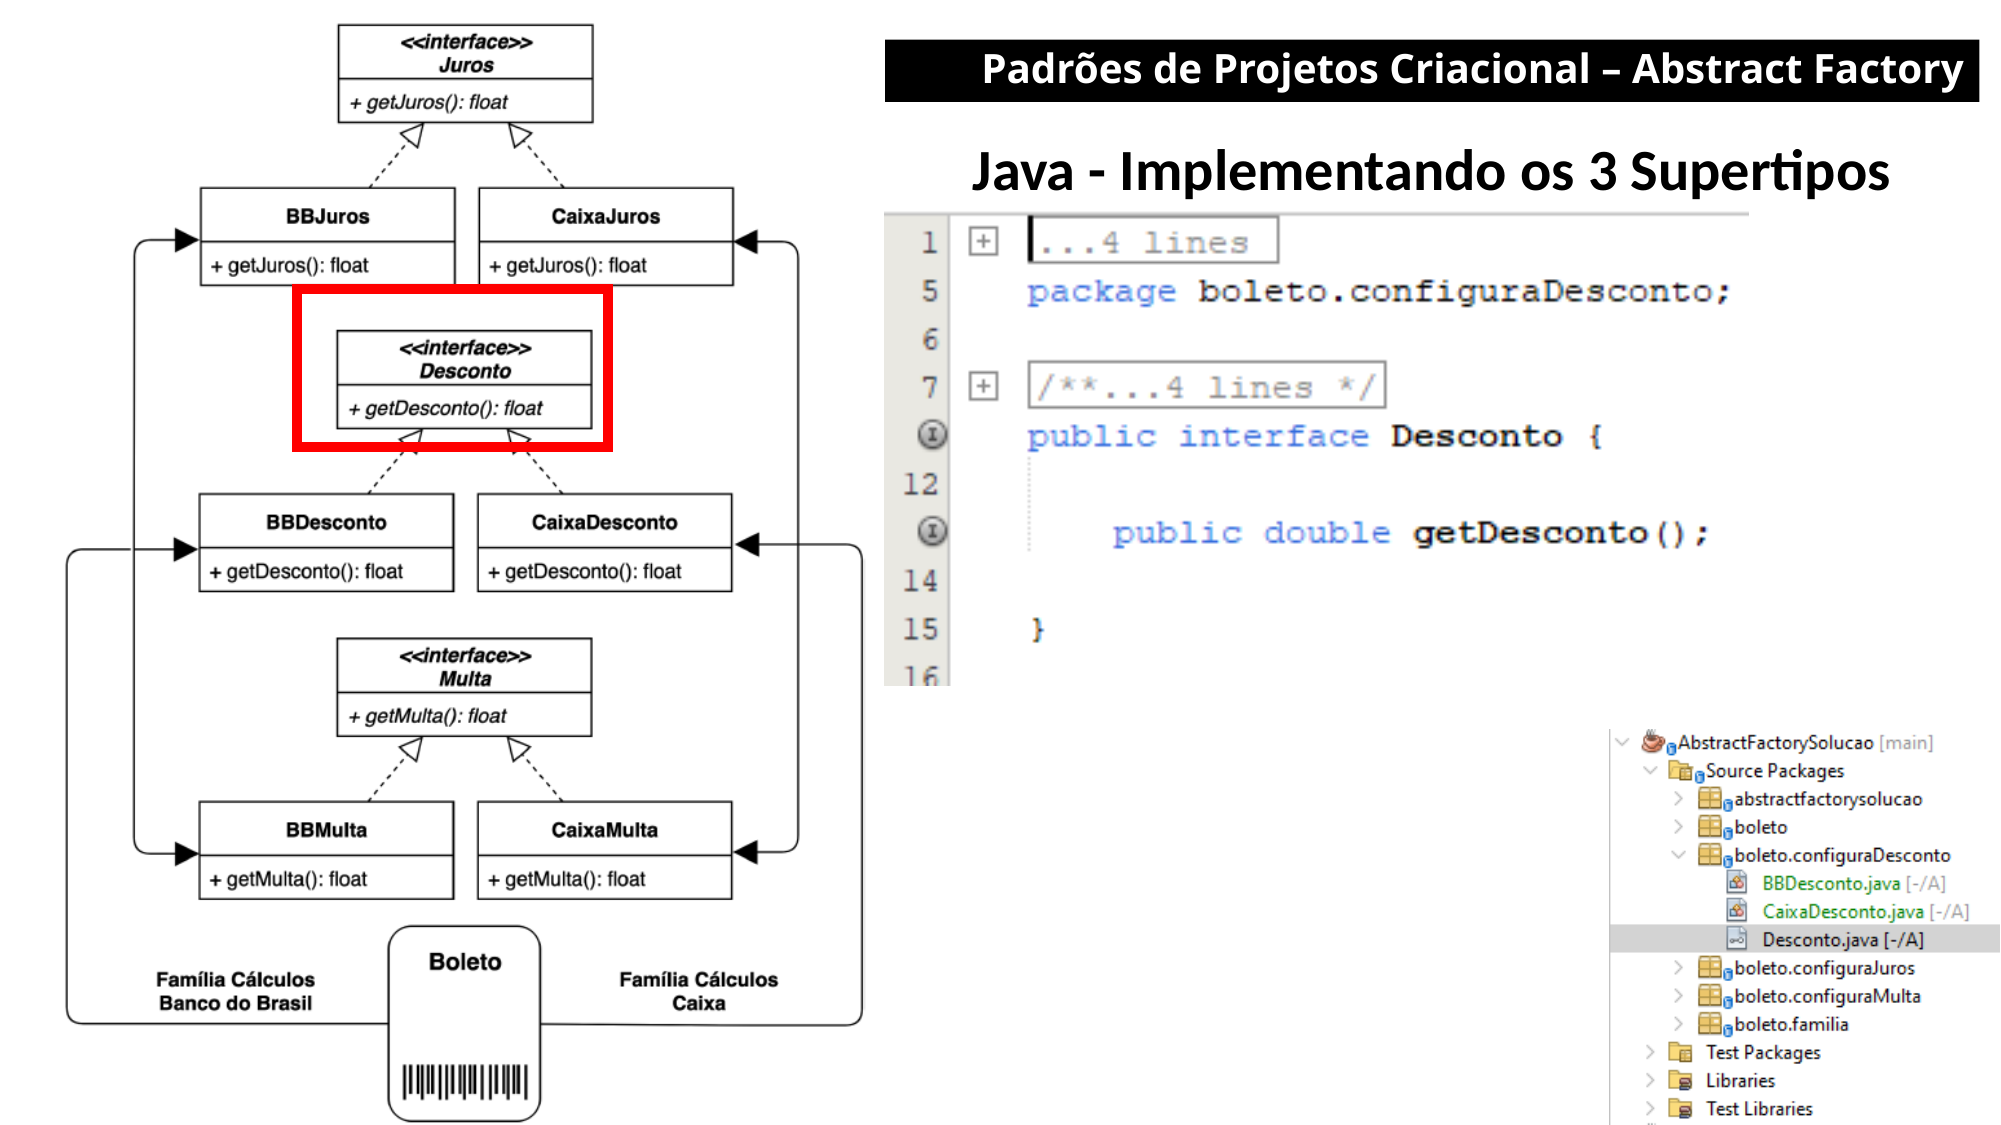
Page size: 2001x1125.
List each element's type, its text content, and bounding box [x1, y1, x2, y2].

picture [1609, 729, 2000, 1125]
text_box Padrões de Projetos Criacional – Abstract Factory [885, 39, 1980, 102]
picture [20, 0, 1749, 1125]
list Java - Implementando os 3 Supertipos [885, 132, 1980, 292]
